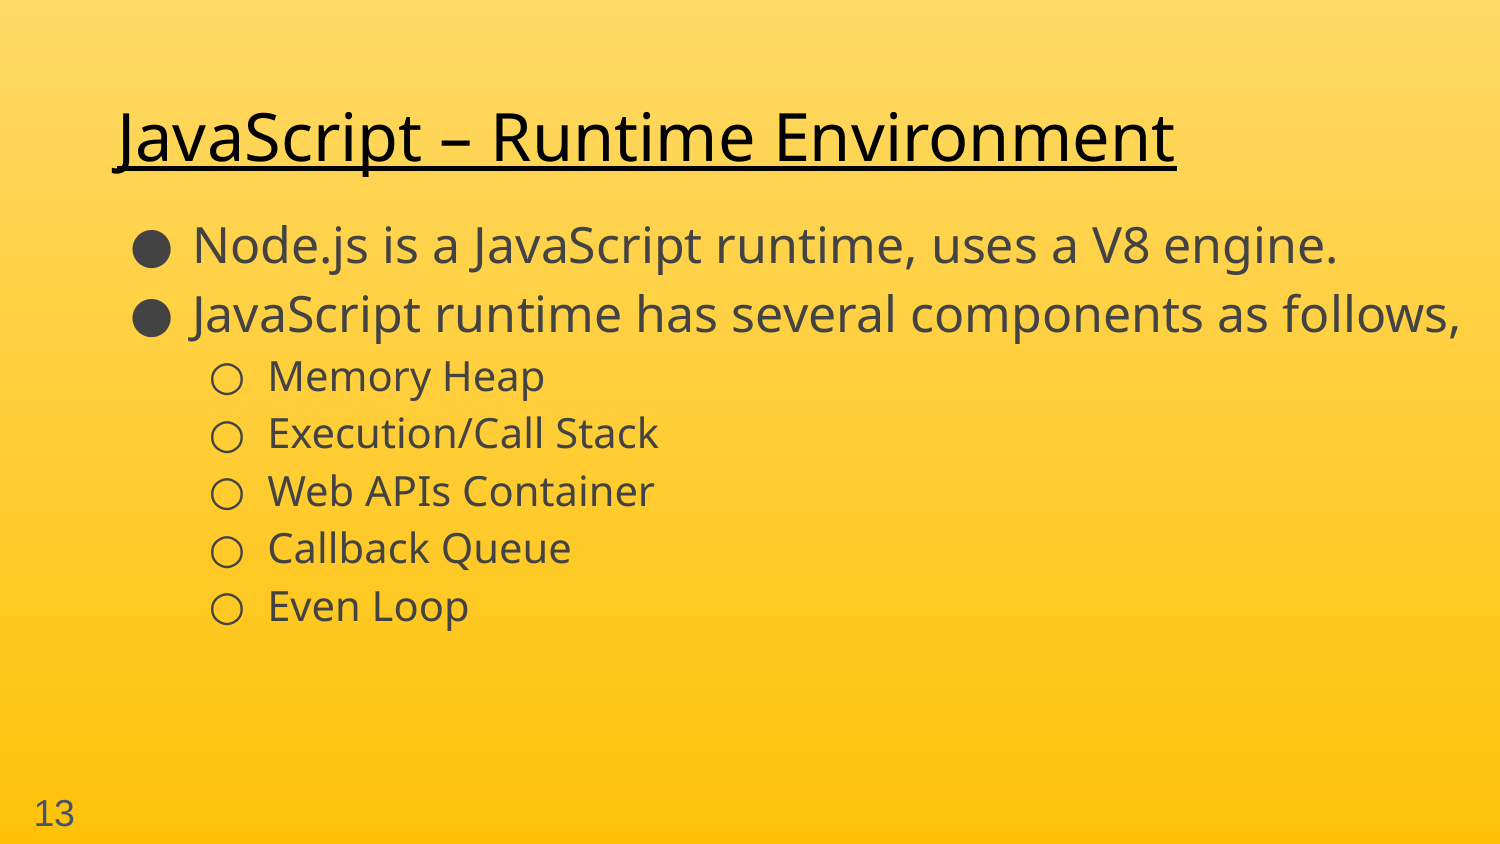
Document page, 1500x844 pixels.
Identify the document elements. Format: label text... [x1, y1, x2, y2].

slide_number 13 [0, 779, 90, 844]
title JavaScript – Runtime Environment [102, 79, 1500, 174]
list Node.js is a JavaScript runtime, uses a V8 engine. JavaScript runtime has several components as follows, Memory Heap Execution/Call Stack Web APIs Container Callback Queue Even Loop [102, 189, 1500, 750]
